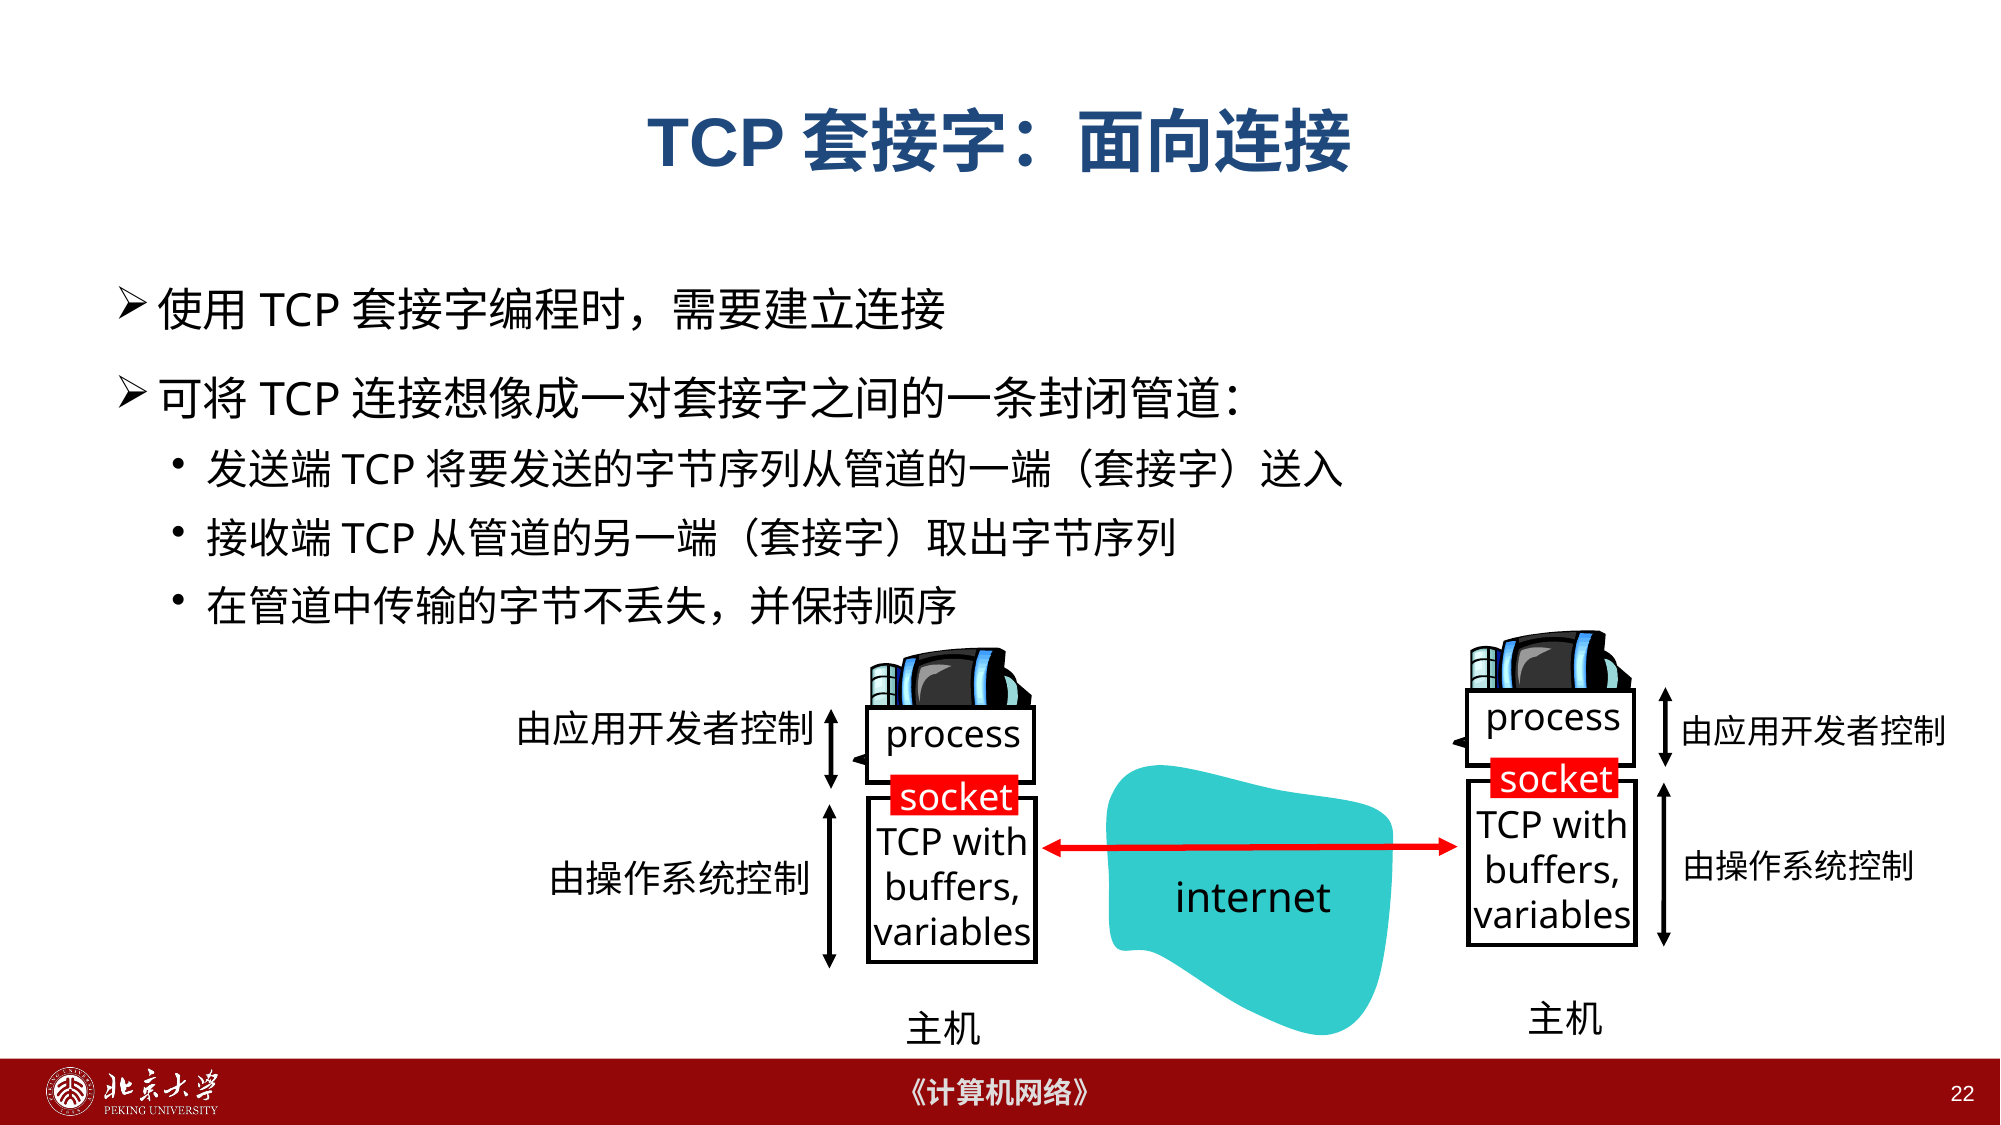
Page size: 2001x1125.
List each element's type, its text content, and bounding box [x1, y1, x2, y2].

text_box [1051, 840, 1454, 855]
text_box 由应用开发者控制 [499, 697, 830, 758]
text_box [1657, 782, 1671, 947]
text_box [1452, 628, 1637, 776]
text_box [823, 804, 836, 969]
text_box [1659, 687, 1672, 767]
title TCP套接字：面向连接 [99, 45, 1900, 233]
text_box 由应用开发者控制 [1666, 702, 1962, 758]
text_box [1106, 765, 1394, 847]
list 使用TCP套接字编程时，需要建立连接 可将TCP连接想像成一对套接字之间的一条封闭管道： 发送端TCP将要发送的字节序列从管道的一端（套接字）送入 接收端TCP从管道的另一端（套接字）取出字节序列 在管道中传输的字节不丢失，并保持顺序 [99, 262, 1900, 1005]
slide_number 22 [1522, 1072, 1990, 1125]
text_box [1459, 684, 1647, 946]
text_box 主机 [1513, 987, 1618, 1048]
text_box 由操作系统控制 [533, 847, 826, 907]
picture [46, 1067, 218, 1116]
text_box internet [1159, 863, 1347, 929]
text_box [852, 646, 1037, 793]
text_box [859, 702, 1047, 963]
text_box [824, 709, 838, 789]
text_box 由操作系统控制 [1667, 837, 1930, 893]
text_box 主机 [890, 997, 996, 1058]
text_box [1107, 847, 1393, 1036]
